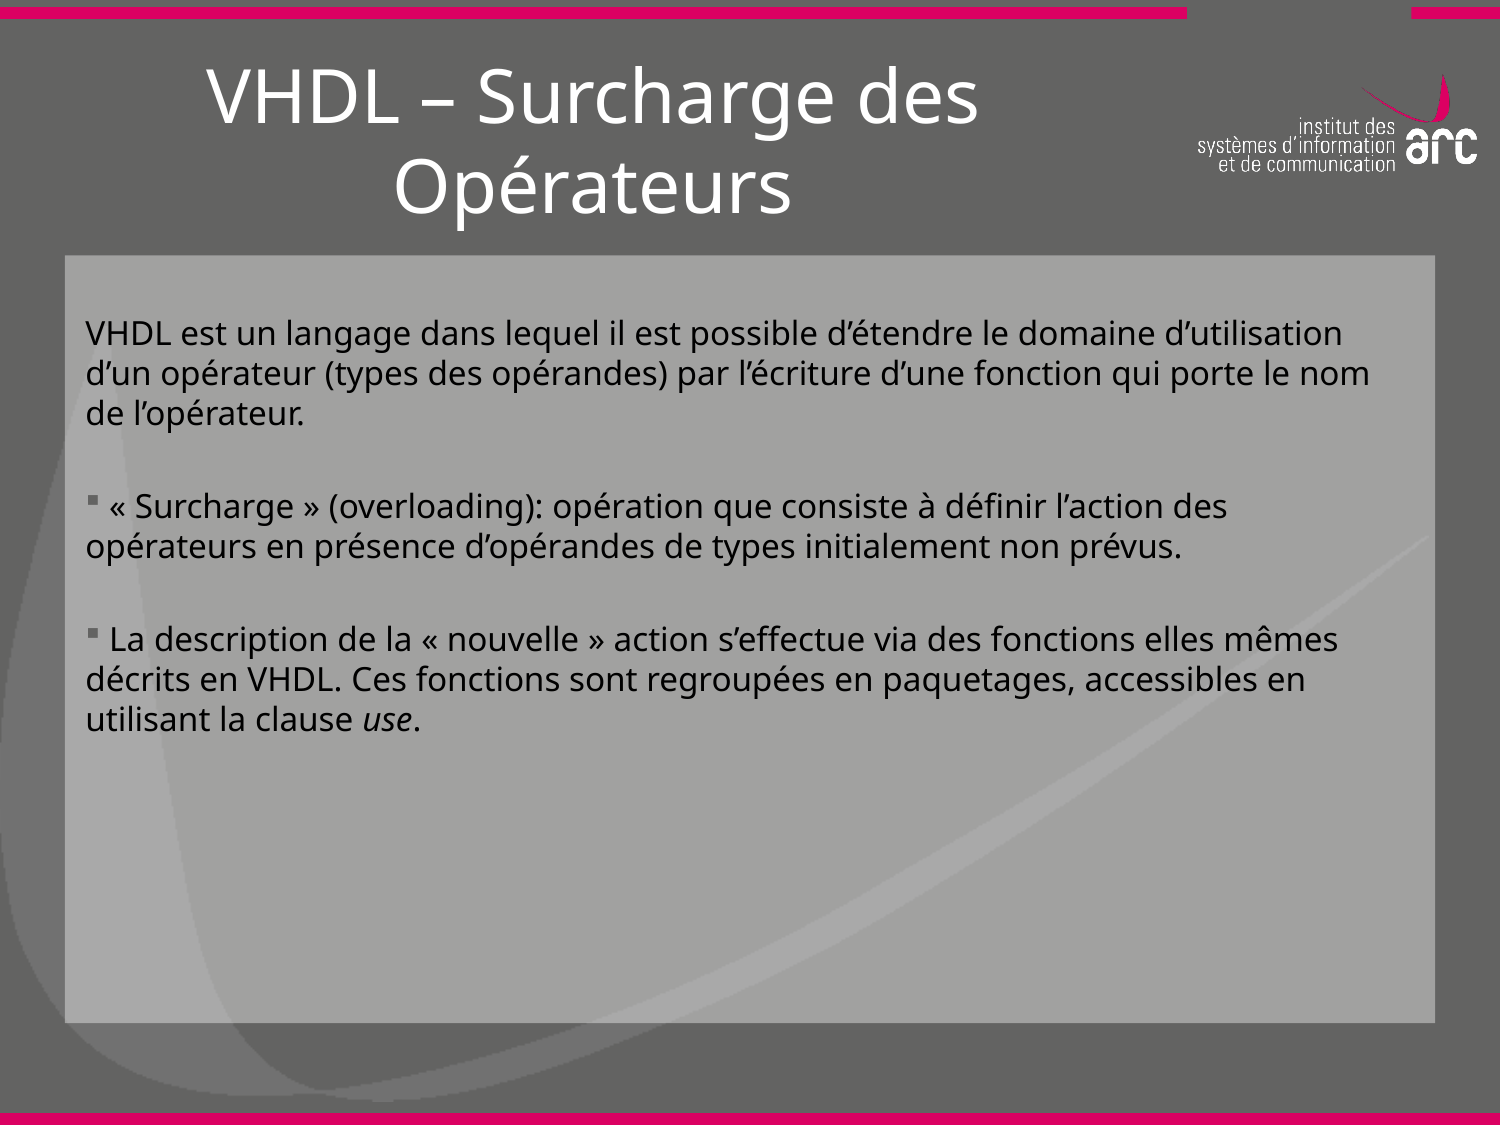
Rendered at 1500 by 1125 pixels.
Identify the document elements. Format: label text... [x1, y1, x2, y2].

title VHDL – Surcharge des Opérateurs [0, 44, 1188, 233]
picture [1198, 74, 1477, 172]
list VHDL est un langage dans lequel il est possible d’étendre le domaine d’utilisation d’un opérateur (types des opérandes) par l’écriture d’une fonction qui porte le nom de l’opérateur. « Surcharge » (overloading): opération que consiste à définir l’action des opérateurs en présence d’opérandes de types initialement non prévus. La description de la « nouvelle » action s’effectue via des fonctions elles mêmes décrits en VHDL. Ces fonctions sont regroupées en paquetages, accessibles en utilisant la clause use. [70, 257, 1419, 997]
